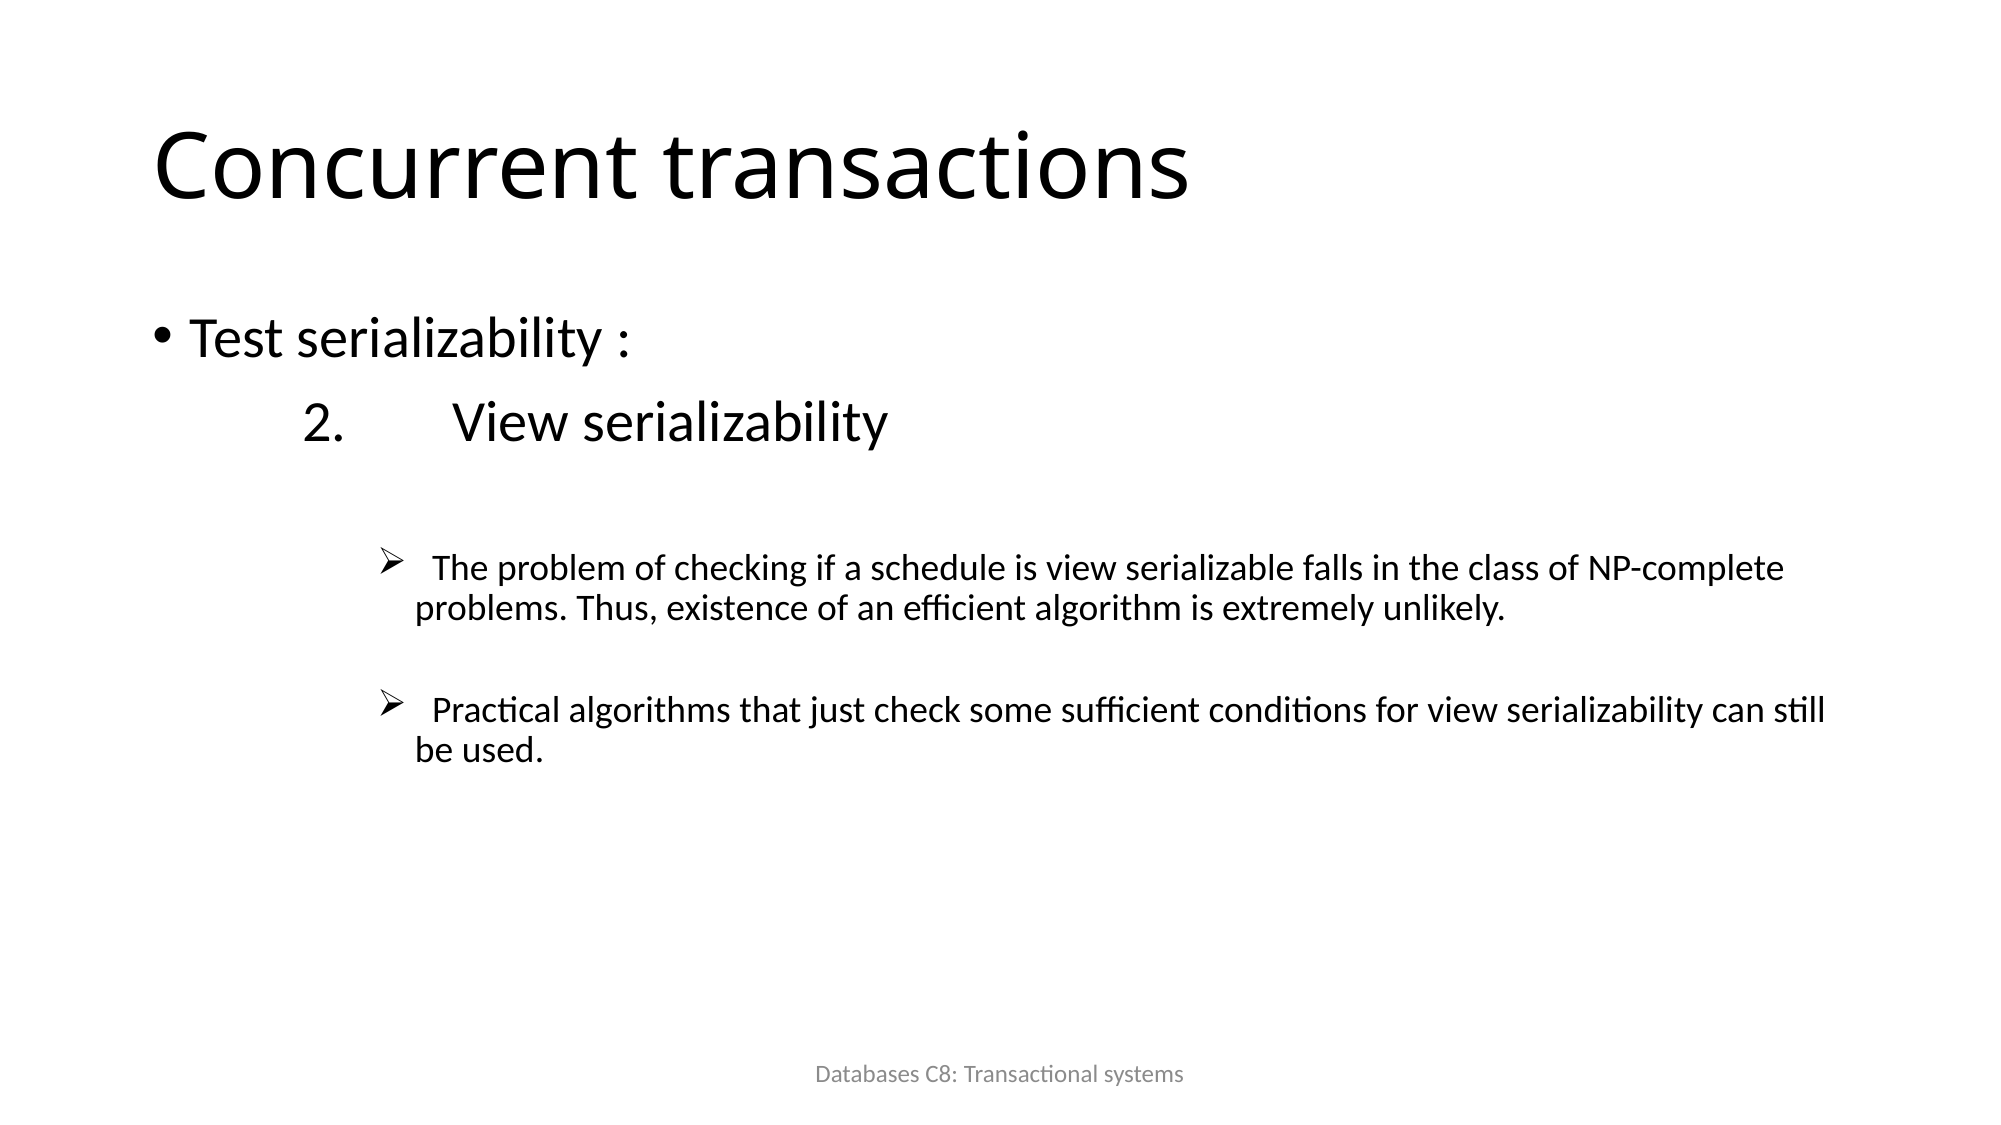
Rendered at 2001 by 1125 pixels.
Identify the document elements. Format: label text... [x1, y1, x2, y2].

list Test serializability : 2. View serializability The problem of checking if a schedule is view serializable falls in the class of NP-complete problems. Thus, existence of an efficient algorithm is extremely unlikely. Practical algorithms that just check some sufficient conditions for view serializability can still be used. [137, 299, 1863, 1014]
footer Databases C8: Transactional systems [662, 1042, 1338, 1103]
title Concurrent transactions [137, 59, 1863, 278]
